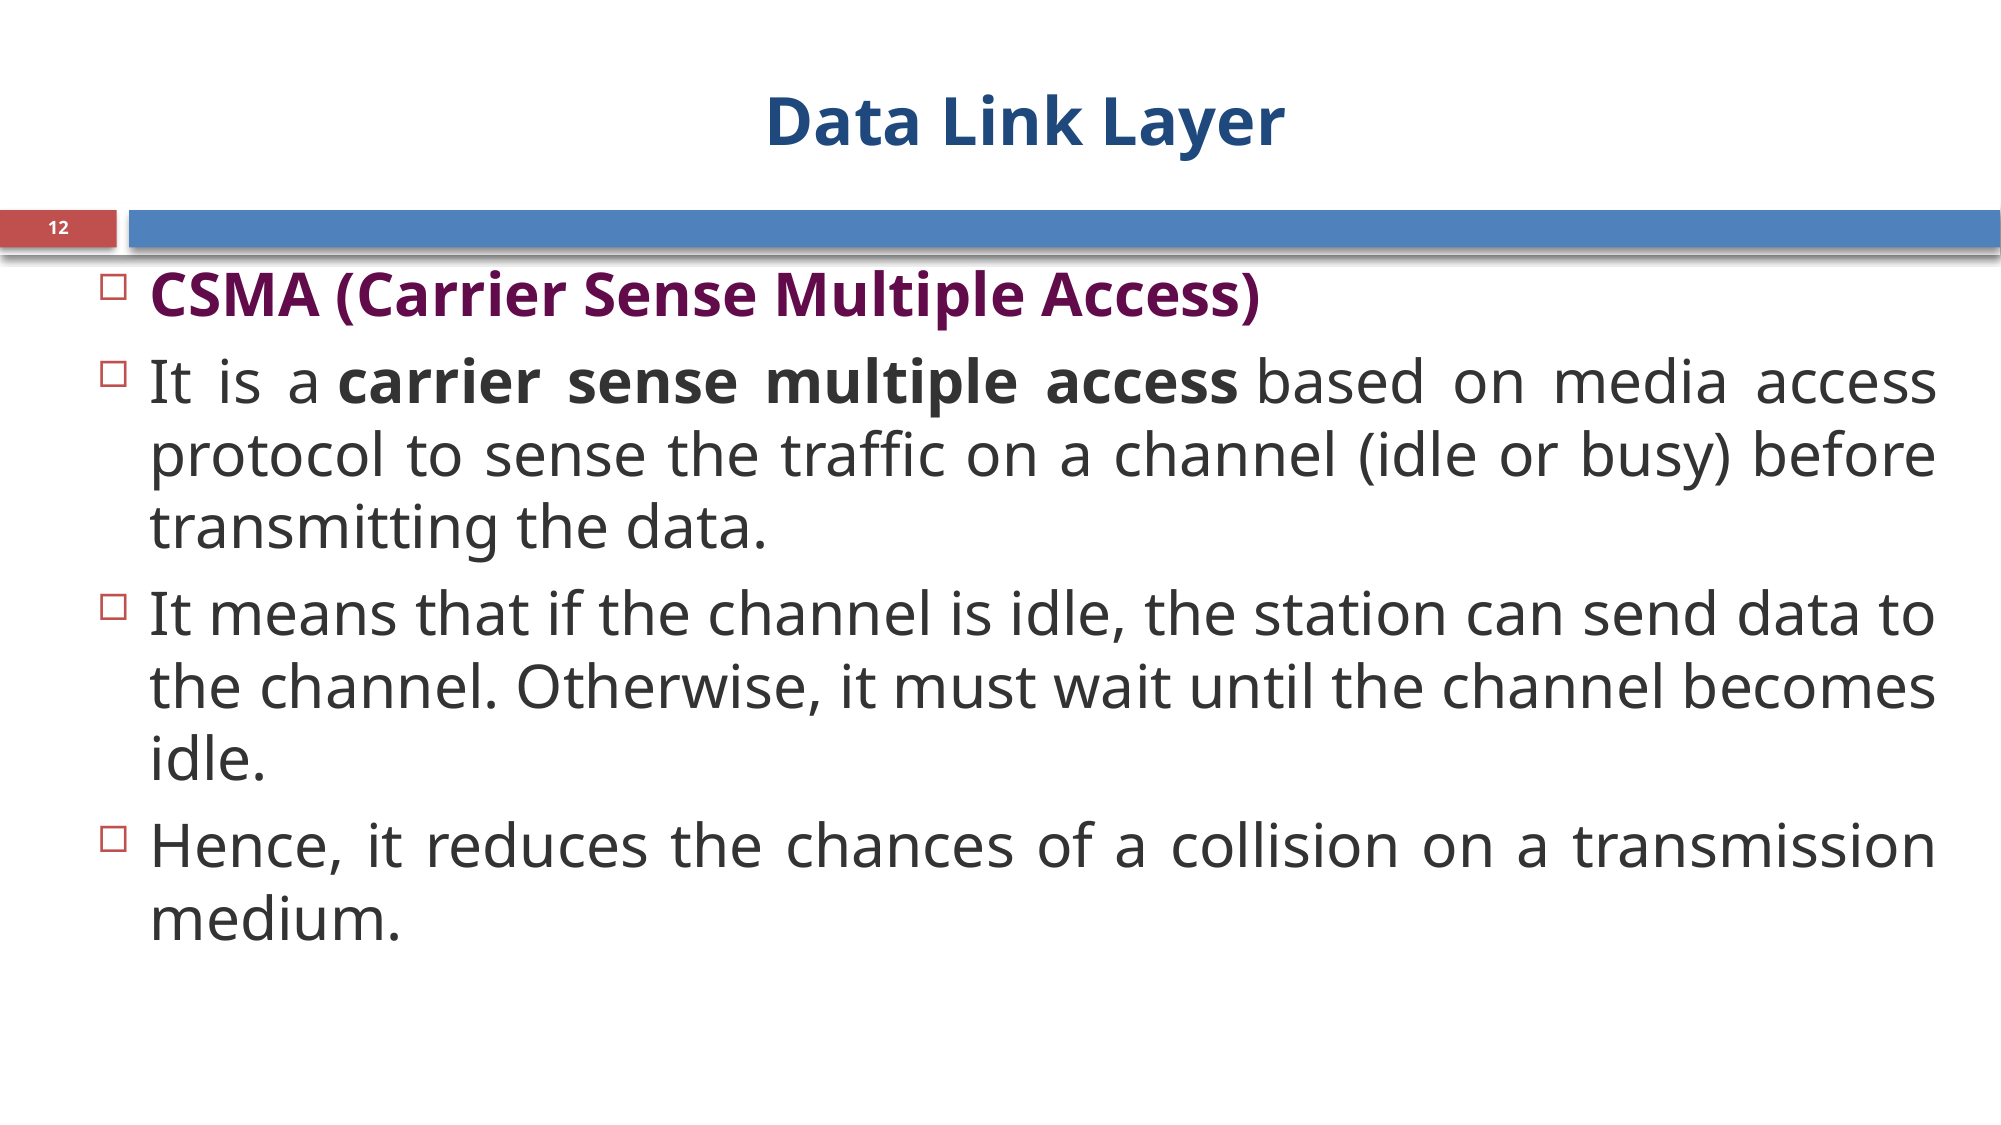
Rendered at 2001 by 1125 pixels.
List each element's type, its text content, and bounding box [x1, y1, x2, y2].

slide_number 12 [0, 208, 117, 249]
title Data Link Layer [133, 37, 1918, 200]
list CSMA (Carrier Sense Multiple Access) It is a carrier sense multiple access based on media access protocol to sense the traffic on a channel (idle or busy) before transmitting the data. It means that if the channel is idle, the station can send data to the channel. Otherwise, it must wait until the channel becomes idle. Hence, it reduces the chances of a collision on a transmission medium. [82, 248, 1955, 1088]
